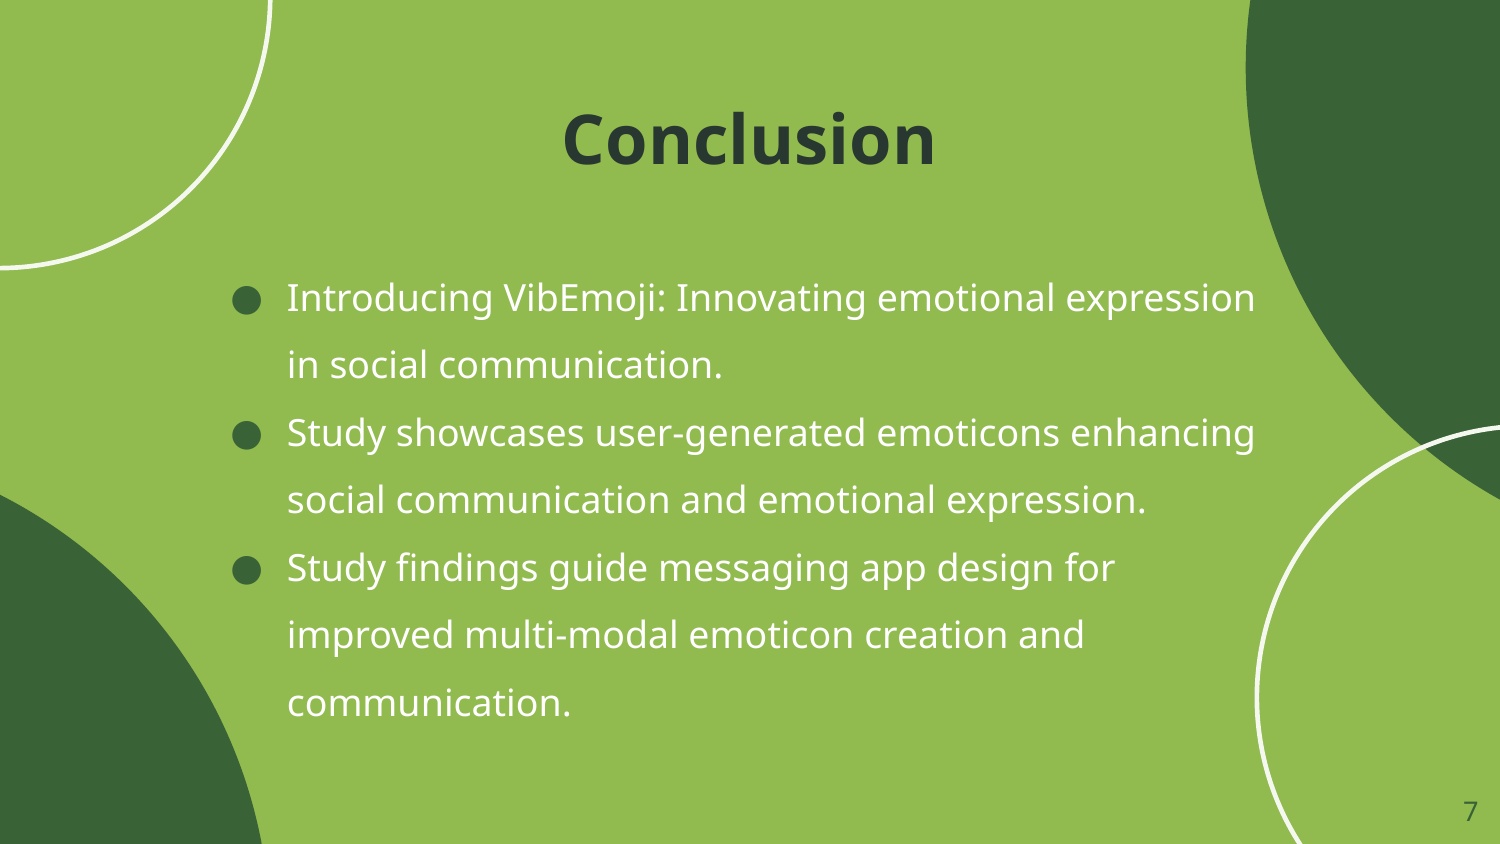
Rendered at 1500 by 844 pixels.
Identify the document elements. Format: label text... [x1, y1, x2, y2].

subtitle Introducing VibEmoji: Innovating emotional expression in social communication. Study showcases user-generated emoticons enhancing social communication and emotional expression. Study findings guide messaging app design for improved multi-modal emoticon creation and communication. [196, 236, 1307, 822]
title Conclusion [400, 80, 1100, 236]
slide_number ‹#› [1403, 779, 1494, 844]
